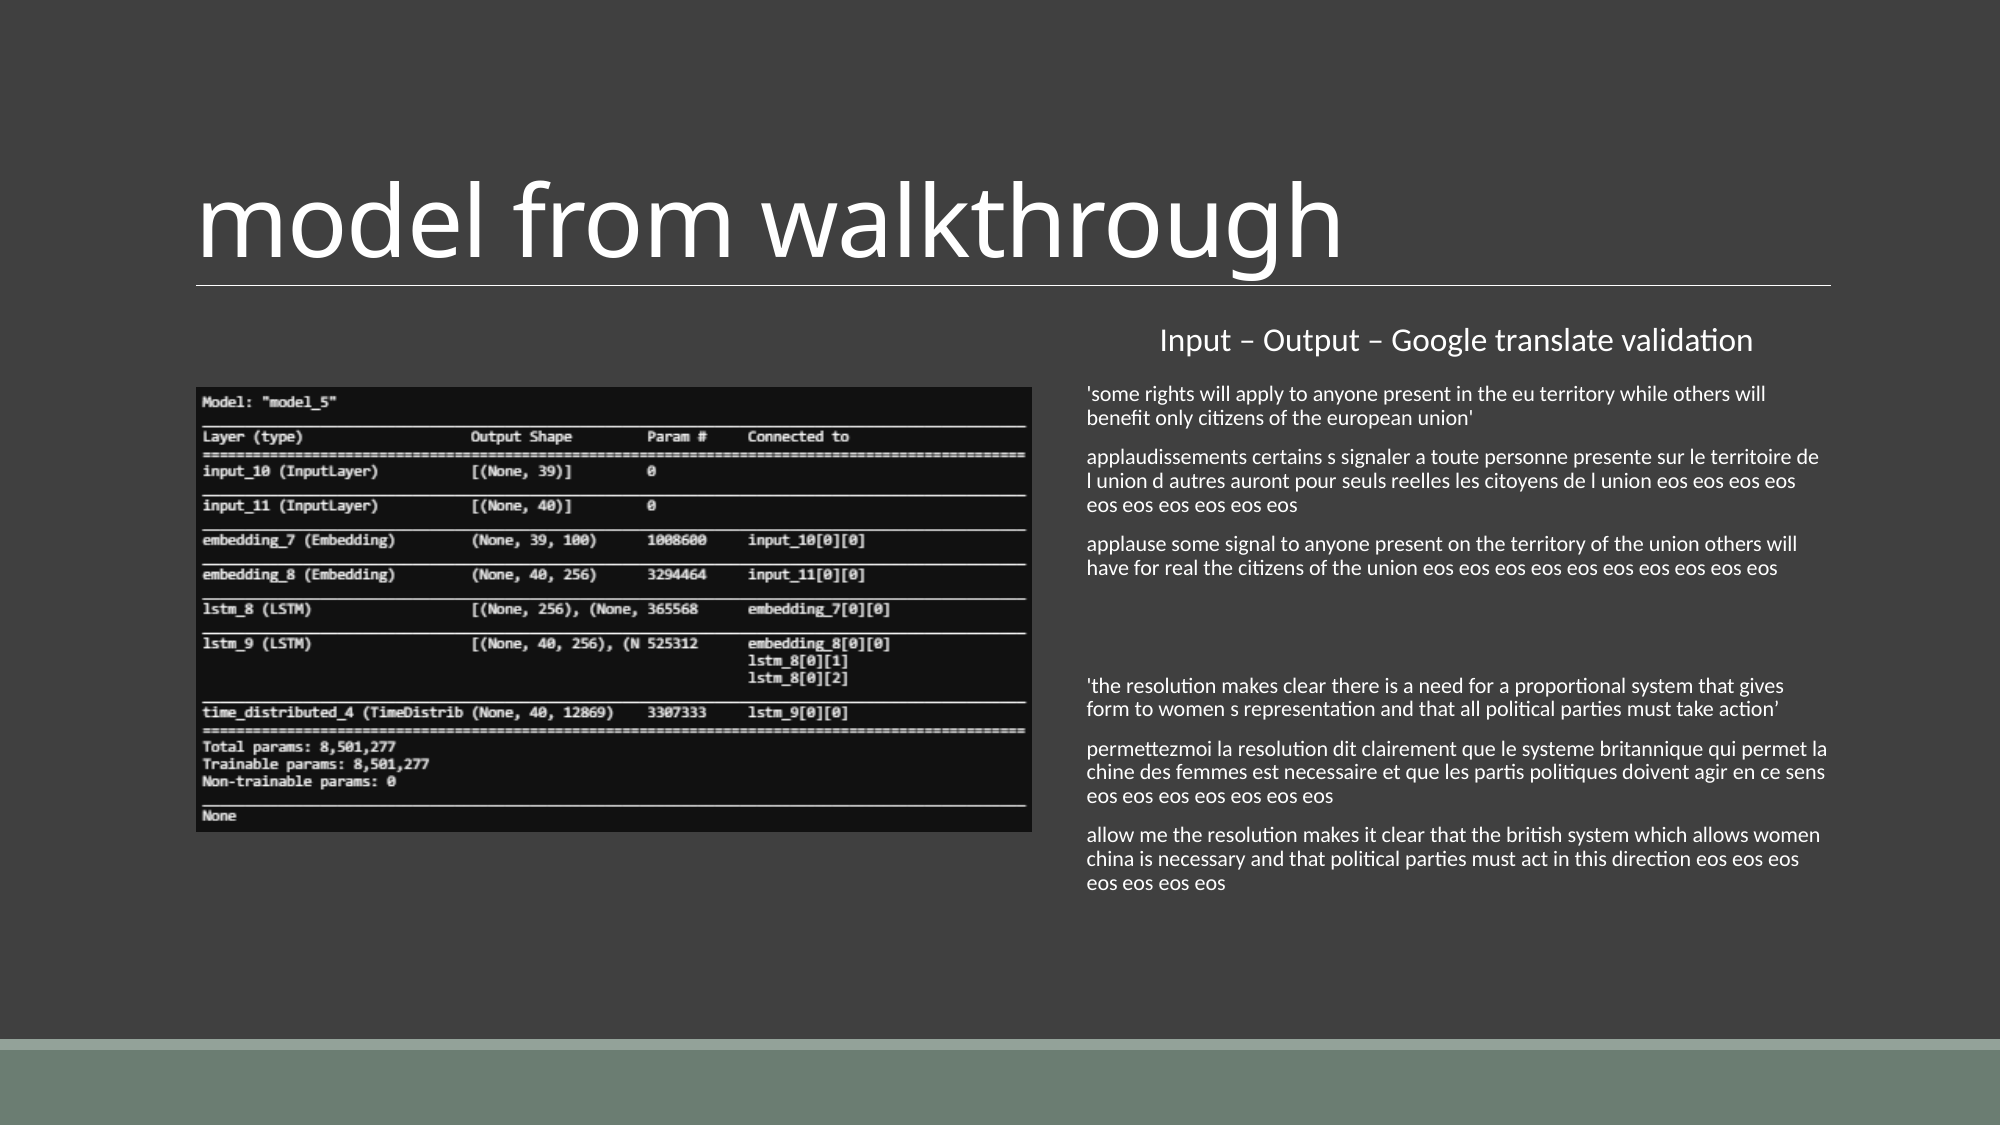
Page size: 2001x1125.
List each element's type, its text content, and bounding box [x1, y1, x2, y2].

title model from walkthrough [180, 47, 1830, 285]
text_box Input – Output – Google translate validation [1095, 315, 1804, 461]
picture [196, 387, 1032, 833]
list 'some rights will apply to anyone present in the eu territory while others will benefit only citizens of the european union' applaudissements certains s signaler a toute personne presente sur le territoire de l union d autres auront pour seuls reelles les citoyens de l union eos eos eos eos eos eos eos eos eos eos applause some signal to anyone present on the territory of the union others will have for real the citizens of the union eos eos eos eos eos eos eos eos eos eos 'the resolution makes clear there is a need for a proportional system that gives form to women s representation and that all political parties must take action’ permettezmoi la resolution dit clairement que le systeme britannique qui permet la chine des femmes est necessaire et que les partis politiques doivent agir en ce sens eos eos eos eos eos eos eos allow me the resolution makes it clear that the british system which allows women china is necessary and that political parties must act in this direction eos eos eos eos eos eos eos [1070, 375, 1829, 913]
